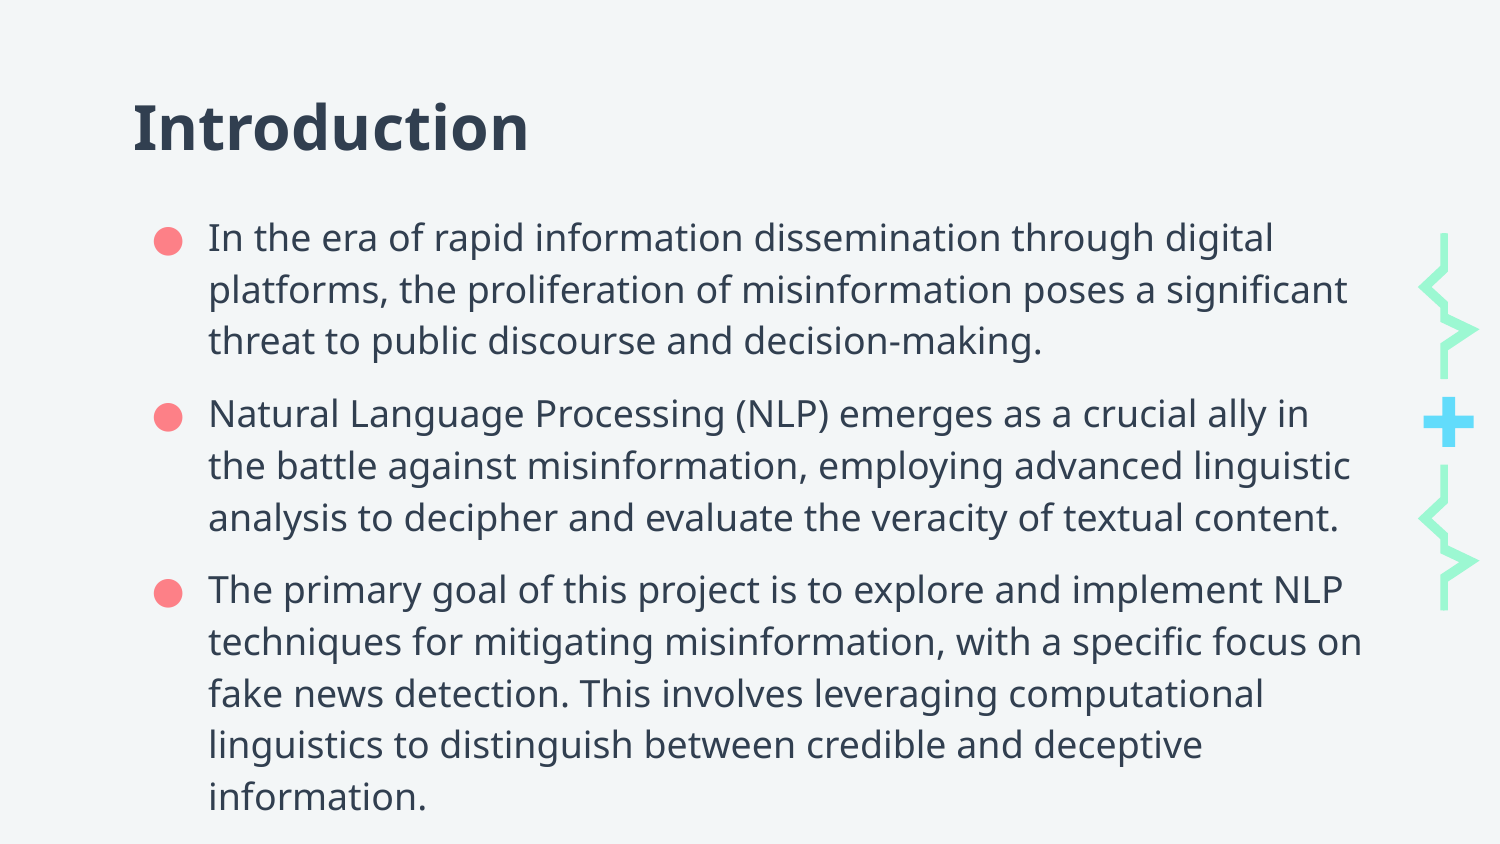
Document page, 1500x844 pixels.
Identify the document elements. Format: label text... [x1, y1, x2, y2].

title Introduction [118, 72, 1382, 167]
text_box In the era of rapid information dissemination through digital platforms, the proliferation of misinformation poses a significant threat to public discourse and decision-making.​ Natural Language Processing (NLP) emerges as a crucial ally in the battle against misinformation, employing advanced linguistic analysis to decipher and evaluate the veracity of textual content.​ The primary goal of this project is to explore and implement NLP techniques for mitigating misinformation, with a specific focus on fake news detection. This involves leveraging computational linguistics to distinguish between credible and deceptive information.​ [118, 192, 1382, 756]
